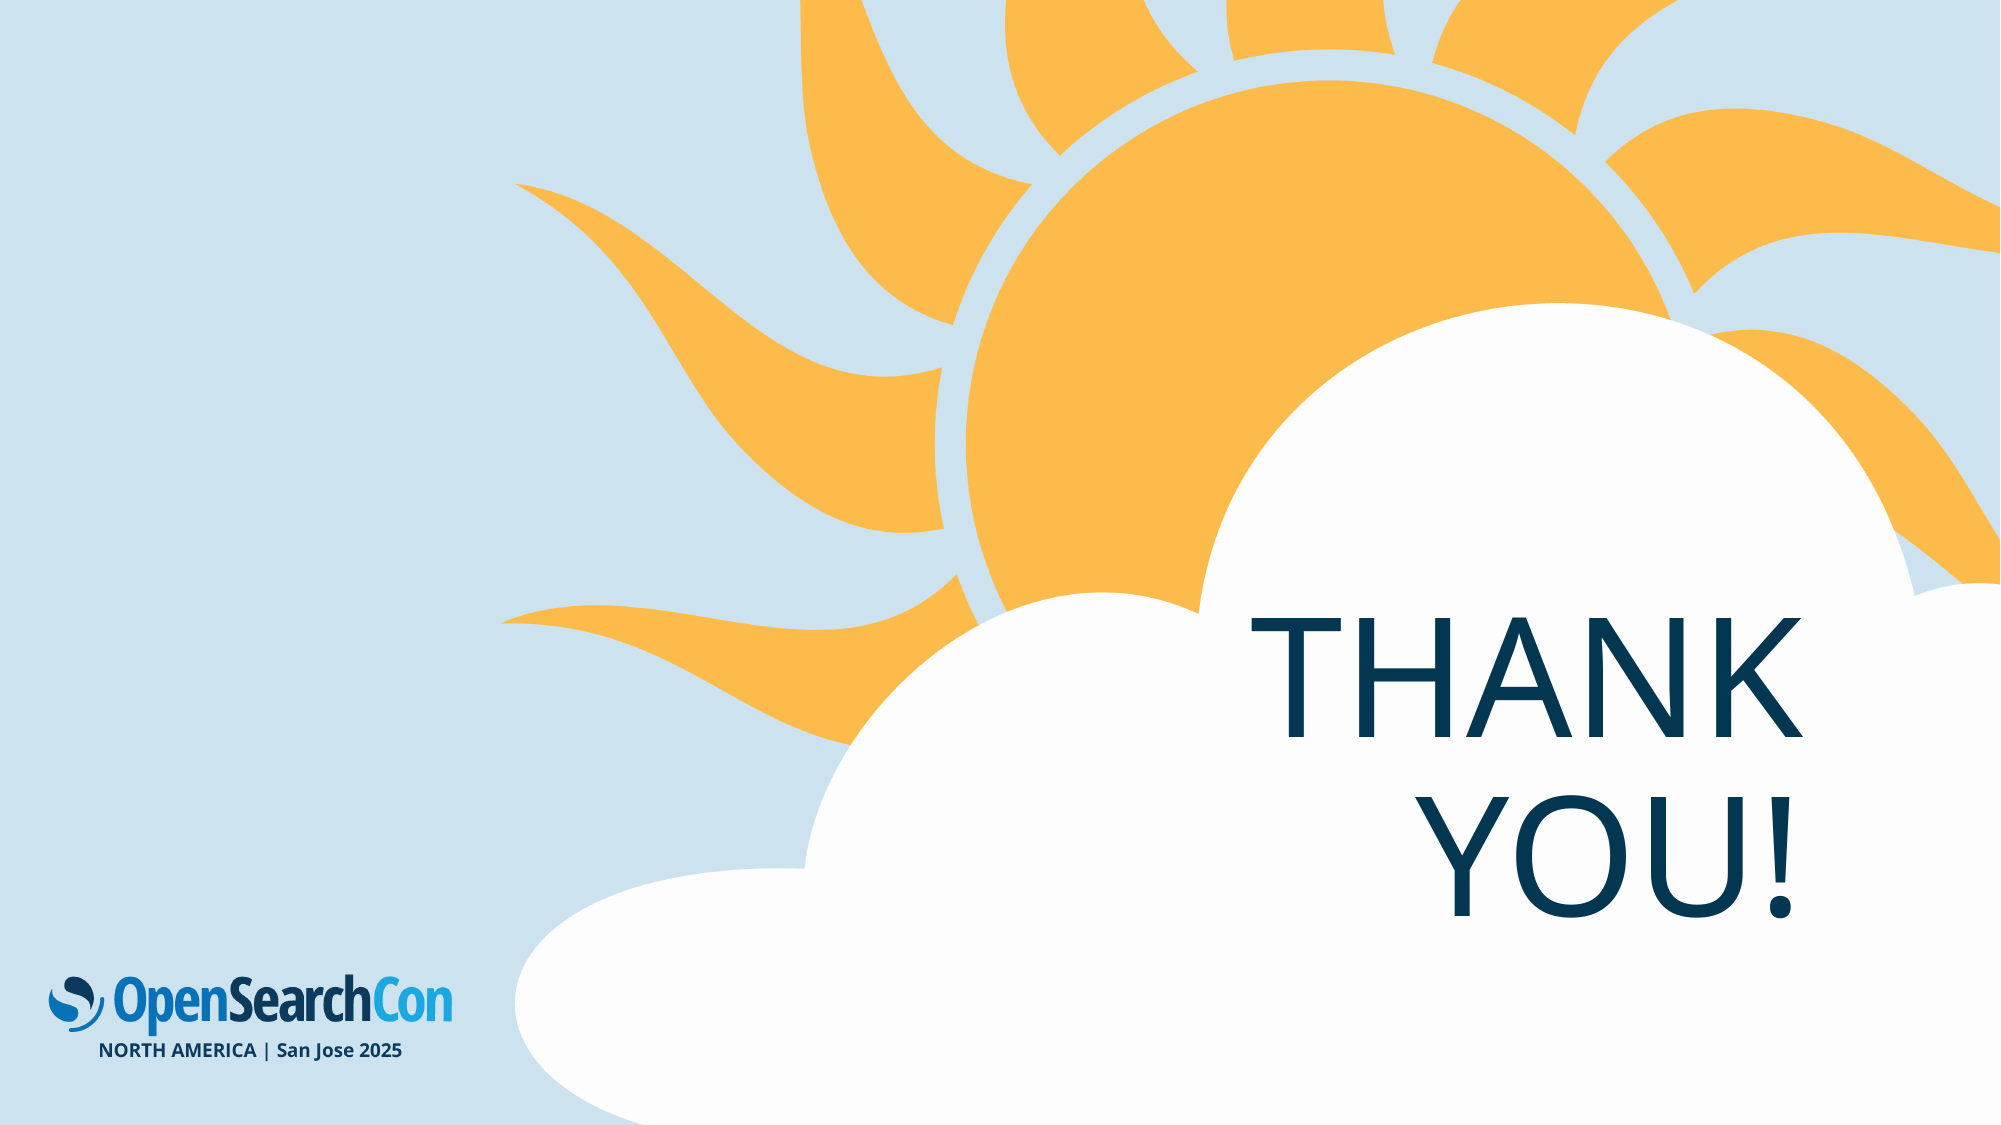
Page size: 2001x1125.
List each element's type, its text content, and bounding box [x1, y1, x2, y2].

title Thank You! [1173, 698, 1819, 961]
picture [0, 0, 2000, 1125]
